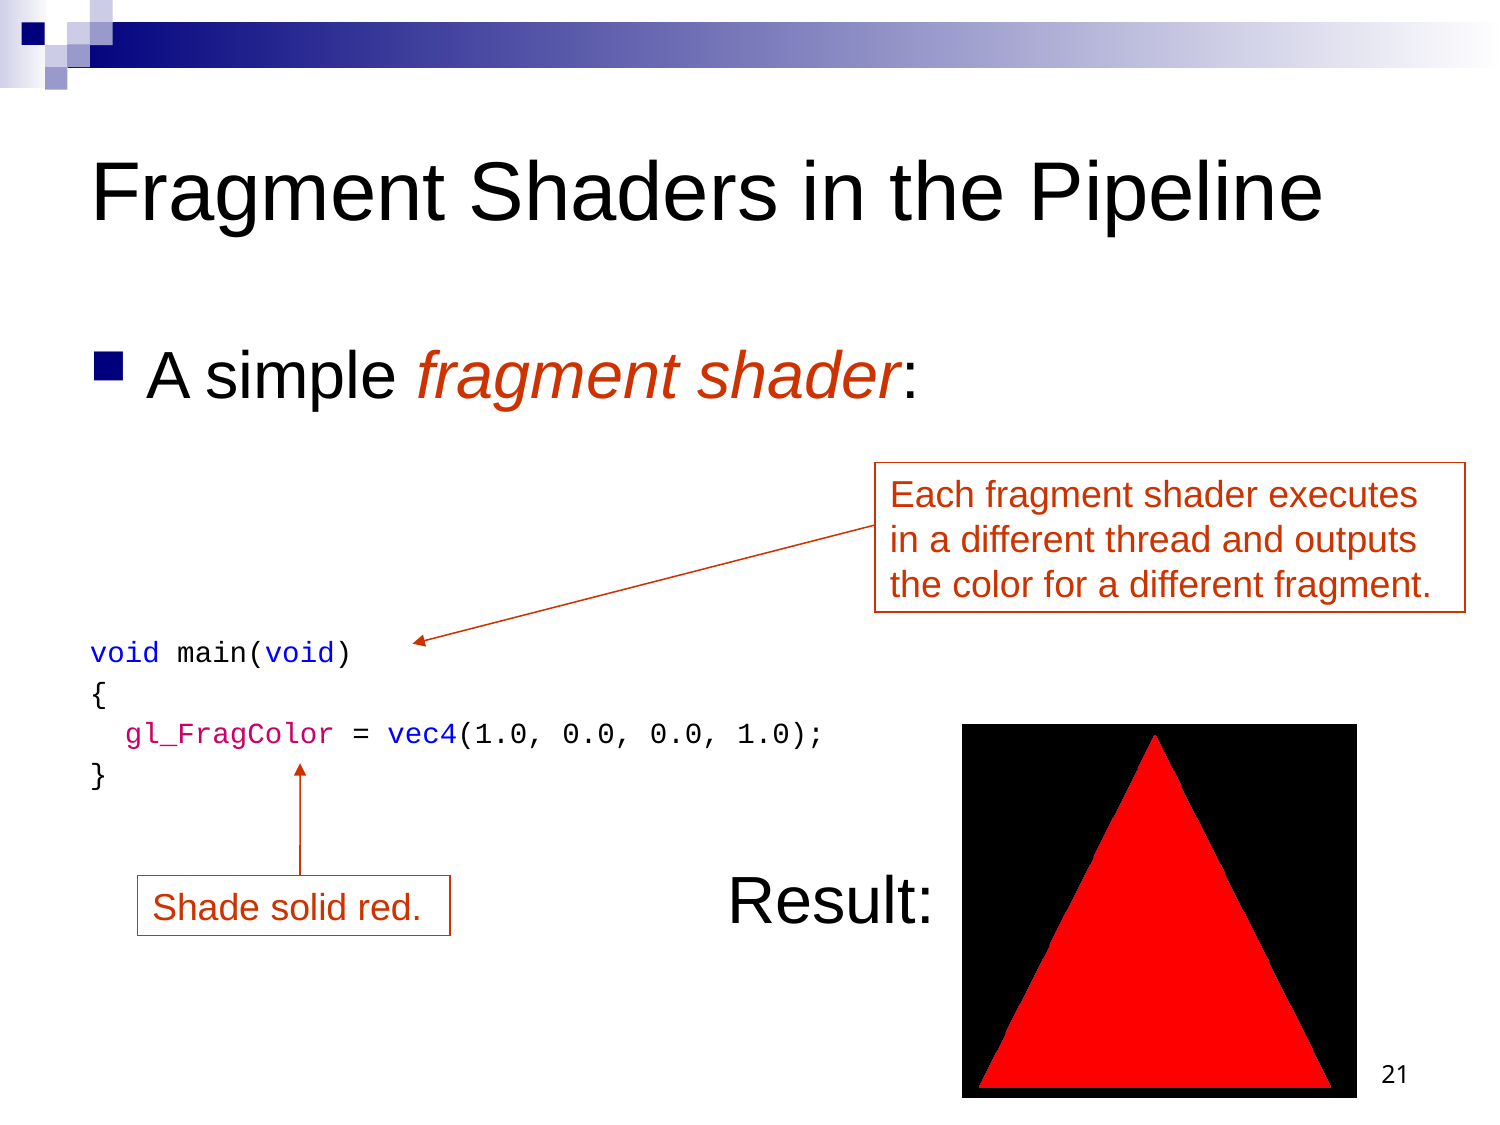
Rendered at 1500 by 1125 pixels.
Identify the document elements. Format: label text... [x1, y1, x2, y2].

text_box [412, 524, 875, 647]
text_box Each fragment shader executes in a different thread and outputs the color for a different fragment. [874, 462, 1465, 613]
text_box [137, 762, 451, 938]
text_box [712, 724, 1357, 1098]
text_box void main(void) { gl_FragColor = vec4(1.0, 0.0, 0.0, 1.0); } [75, 462, 1463, 1125]
slide_number 21 [1360, 1025, 1425, 1100]
text_box A simple fragment shader: [74, 324, 1425, 963]
title Fragment Shaders in the Pipeline [75, 75, 1425, 300]
